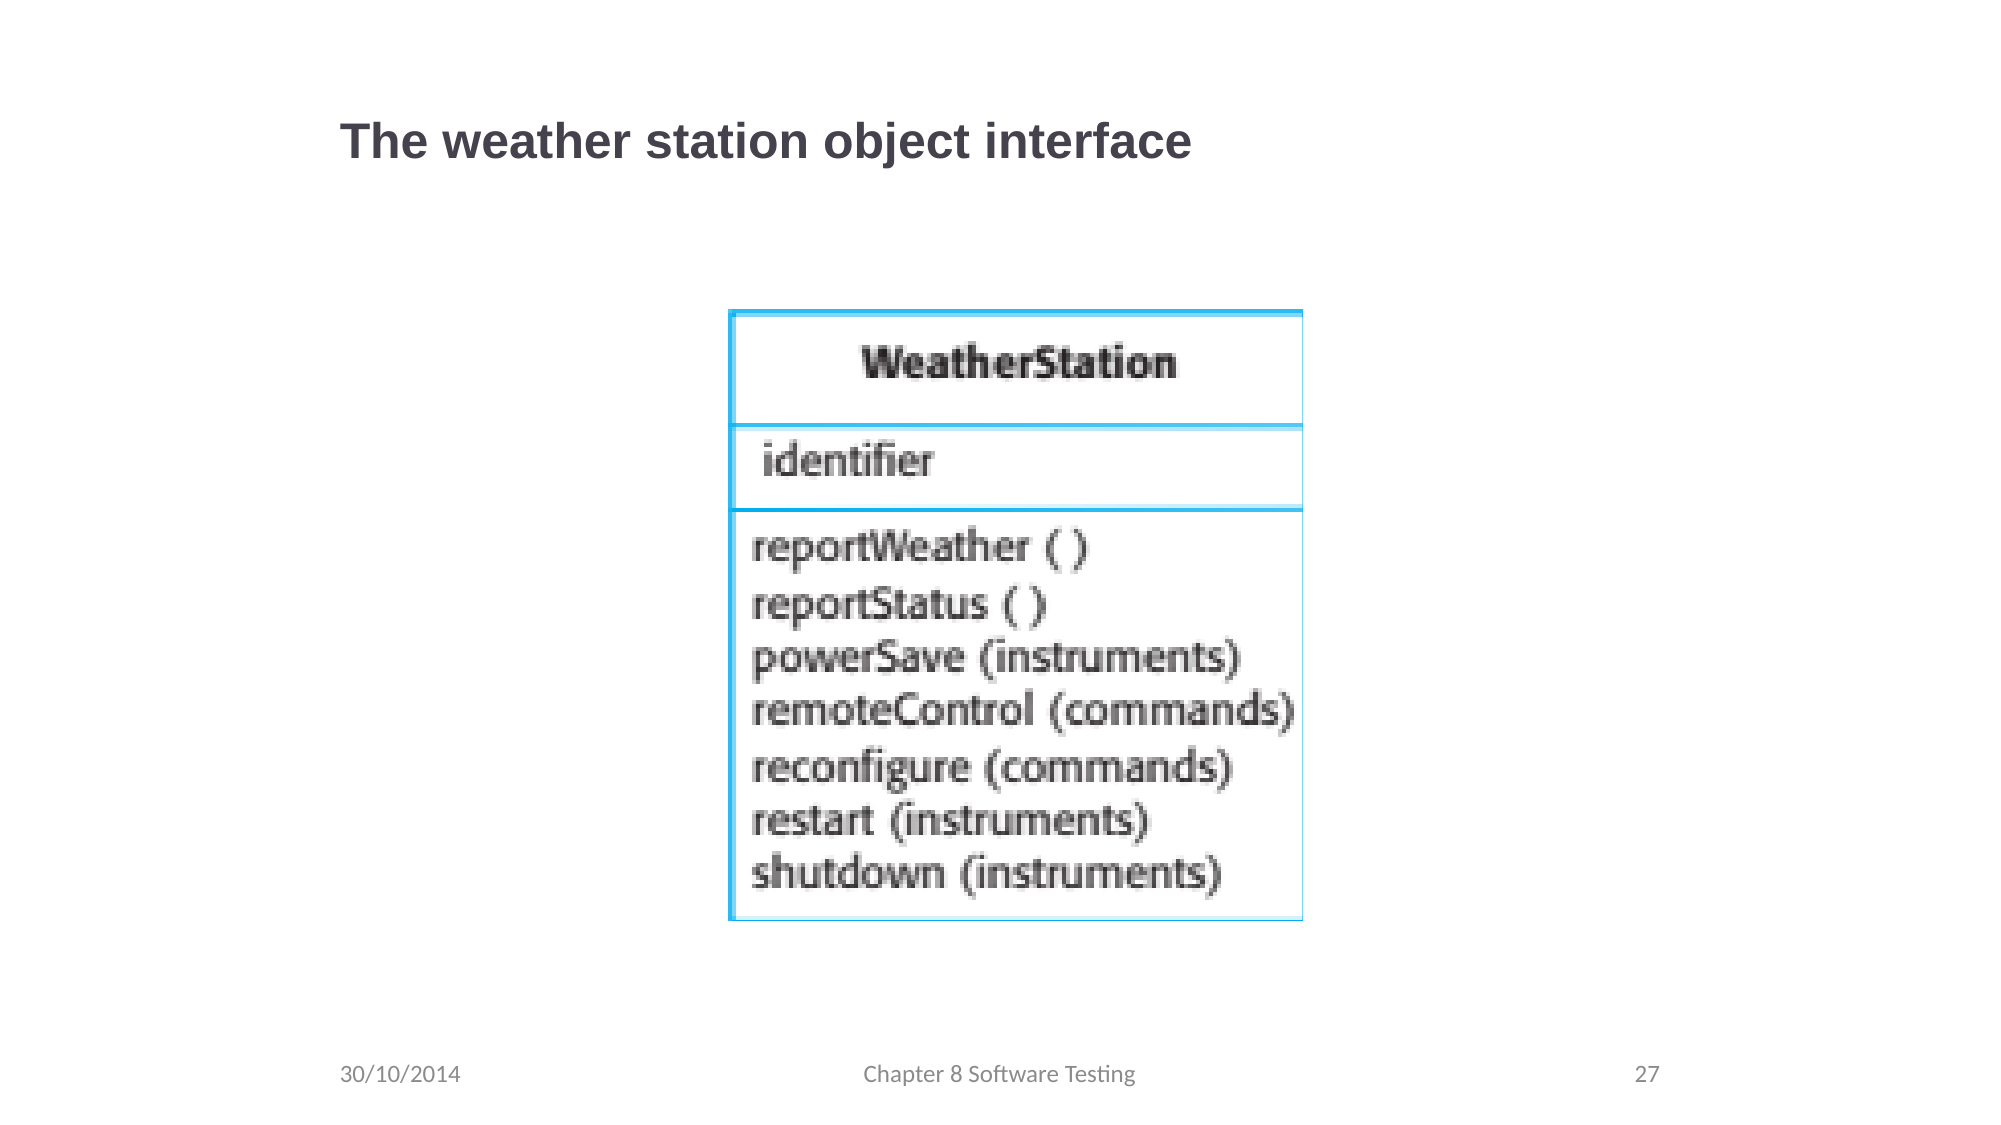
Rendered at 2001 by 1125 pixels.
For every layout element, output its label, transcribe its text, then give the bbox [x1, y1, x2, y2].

text_box 30/10/2014 [324, 1042, 675, 1103]
text_box Chapter 8 Software Testing [762, 1042, 1238, 1103]
picture [457, 309, 1570, 921]
text_box <number> [1324, 1042, 1675, 1103]
text_box The weather station object interface [324, 45, 1522, 233]
